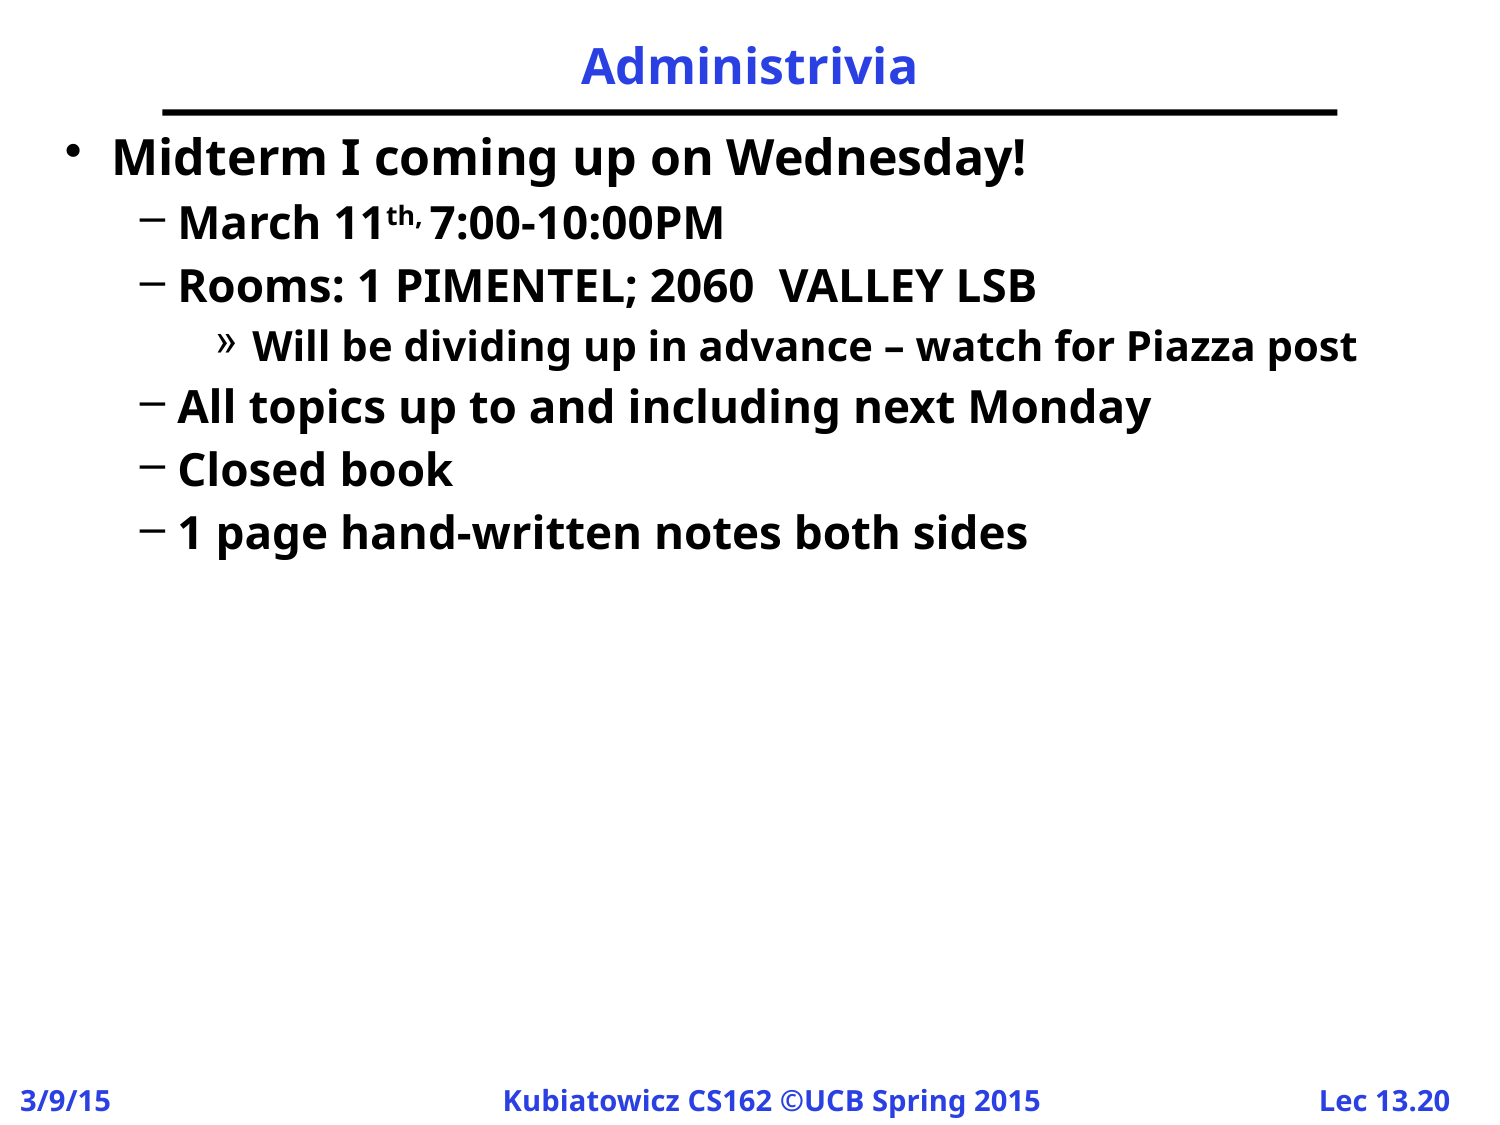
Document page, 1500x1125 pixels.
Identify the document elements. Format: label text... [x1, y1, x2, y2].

title Administrivia [162, 24, 1338, 113]
list Midterm I coming up on Wednesday! March 11th, 7:00-10:00PM Rooms: 1 PIMENTEL; 2060 VALLEY LSB Will be dividing up in advance – watch for Piazza post All topics up to and including next Monday Closed book 1 page hand-written notes both sides [50, 125, 1425, 963]
